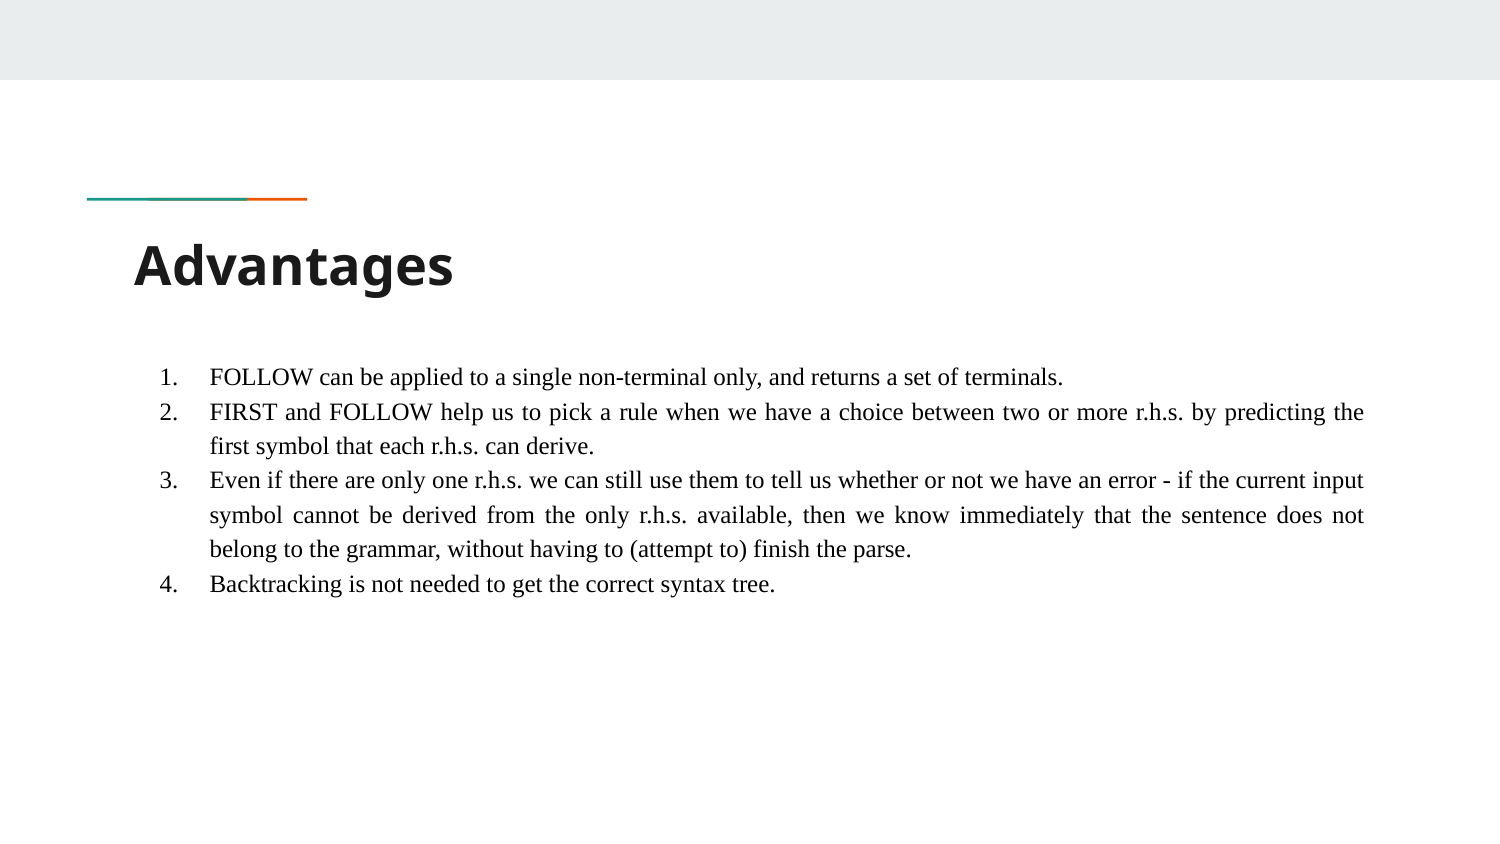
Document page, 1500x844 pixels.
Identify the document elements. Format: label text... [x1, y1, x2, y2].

list FOLLOW can be applied to a single non-terminal only, and returns a set of terminals. FIRST and FOLLOW help us to pick a rule when we have a choice between two or more r.h.s. by predicting the first symbol that each r.h.s. can derive. Even if there are only one r.h.s. we can still use them to tell us whether or not we have an error - if the current input symbol cannot be derived from the only r.h.s. available, then we know immediately that the sentence does not belong to the grammar, without having to (attempt to) finish the parse. Backtracking is not needed to get the correct syntax tree. [119, 341, 1381, 712]
title Advantages [119, 216, 1381, 305]
